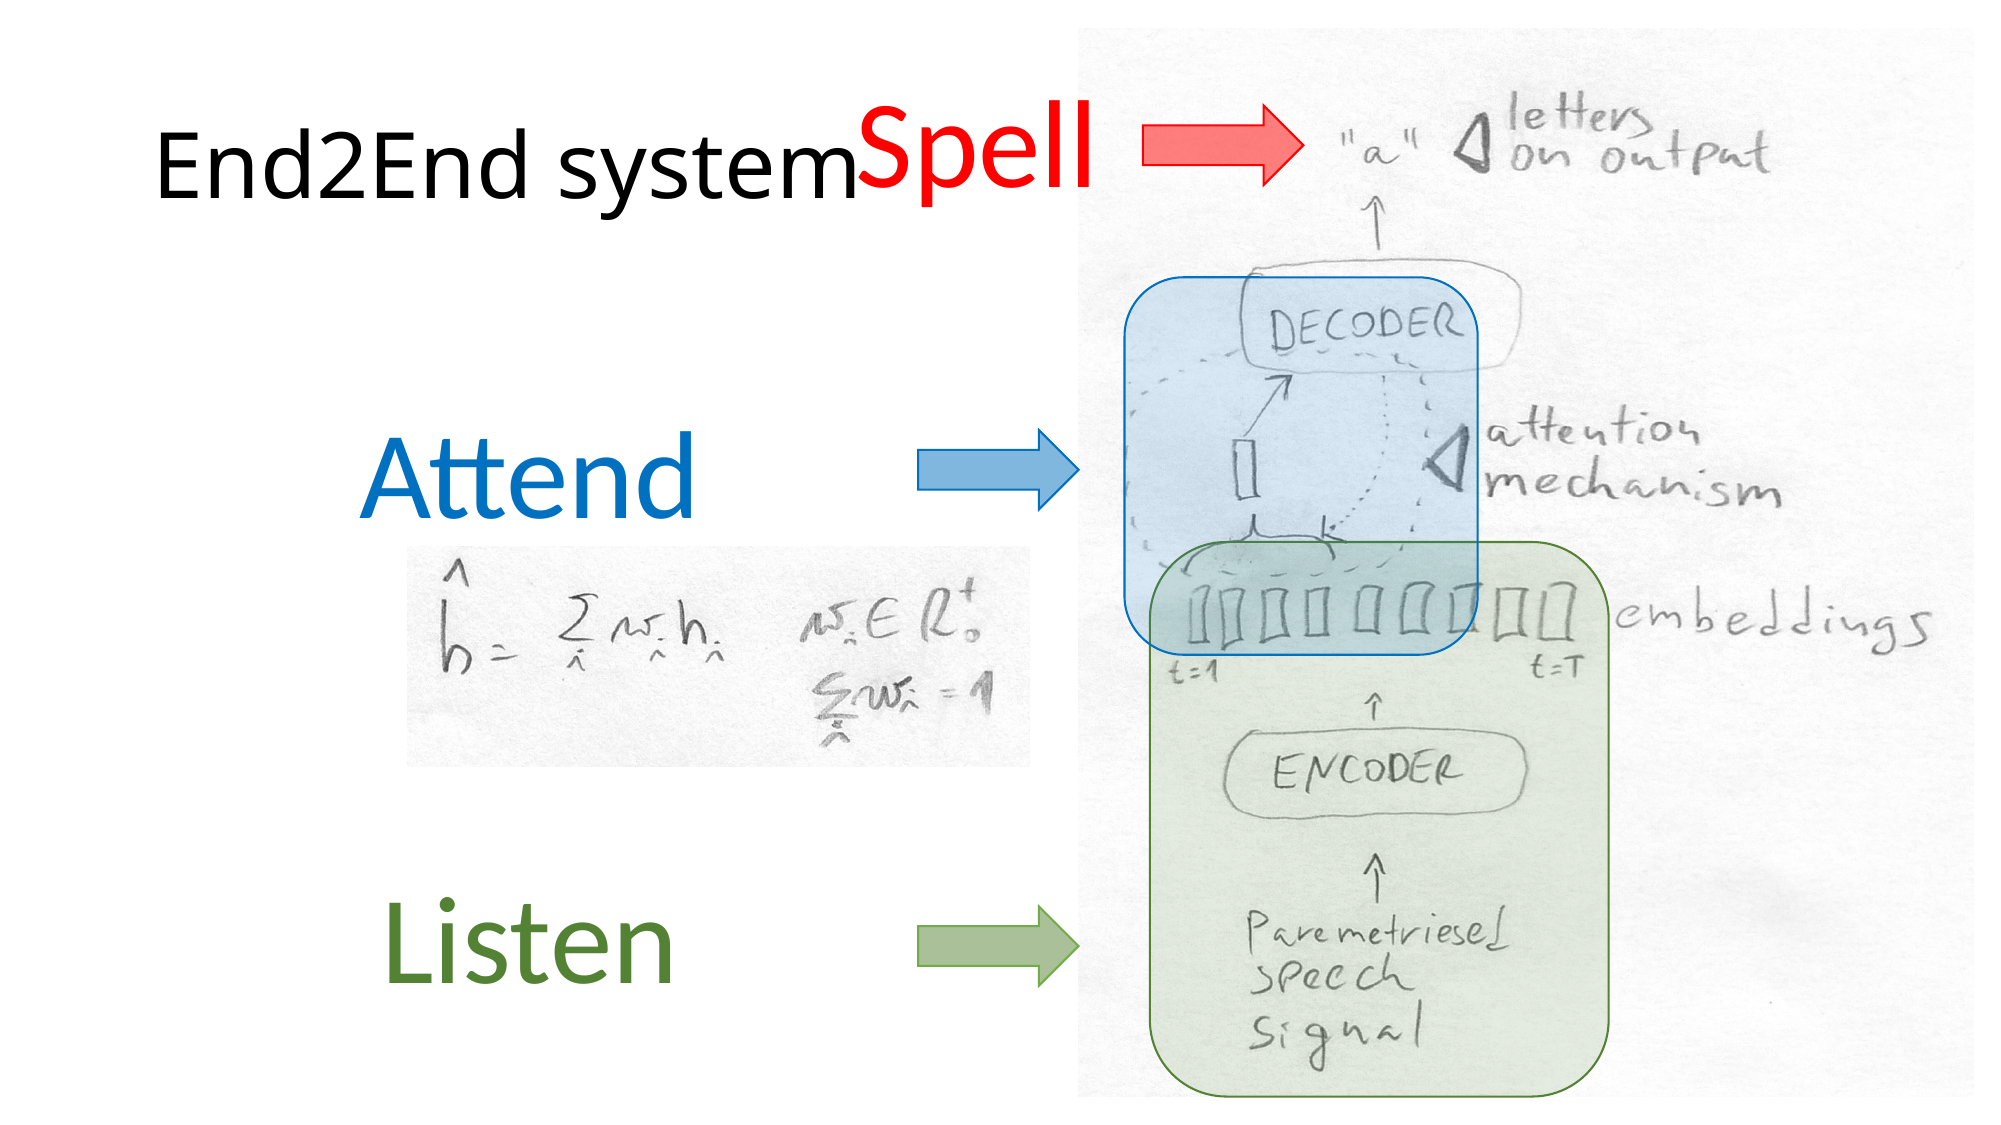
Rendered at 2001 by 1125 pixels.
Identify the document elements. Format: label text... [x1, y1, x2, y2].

text_box Spell [840, 54, 1078, 220]
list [1078, 28, 1974, 1097]
text_box Attend [344, 386, 716, 552]
text_box [917, 903, 1078, 989]
title End2End system [137, 59, 1078, 278]
picture [407, 546, 1030, 767]
text_box Listen [366, 851, 694, 1017]
text_box [137, 299, 1078, 1014]
text_box [917, 427, 1078, 512]
